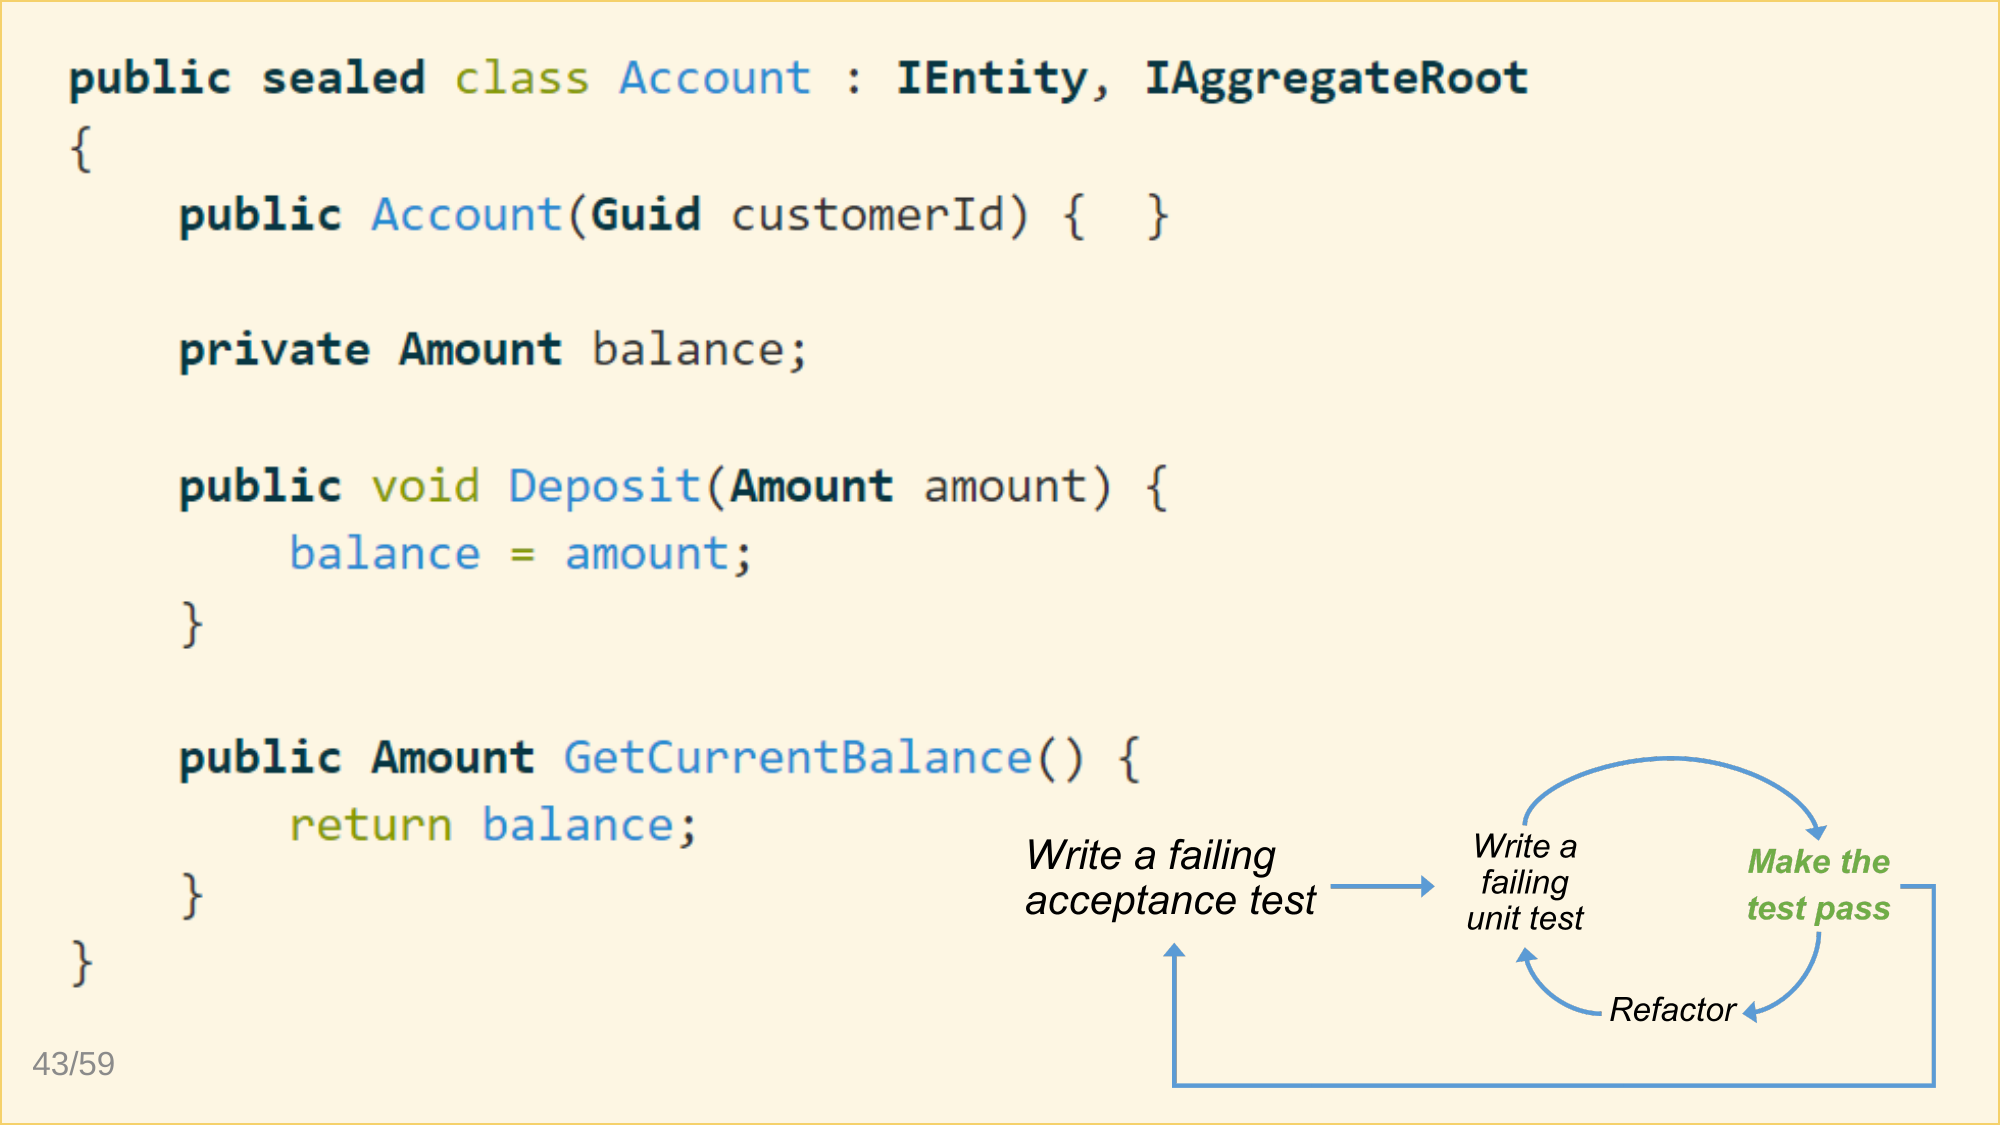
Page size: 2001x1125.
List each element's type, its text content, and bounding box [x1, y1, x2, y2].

picture [58, 49, 1936, 1088]
slide_number 43/59 [16, 1032, 131, 1093]
text_box [0, 0, 2000, 1125]
